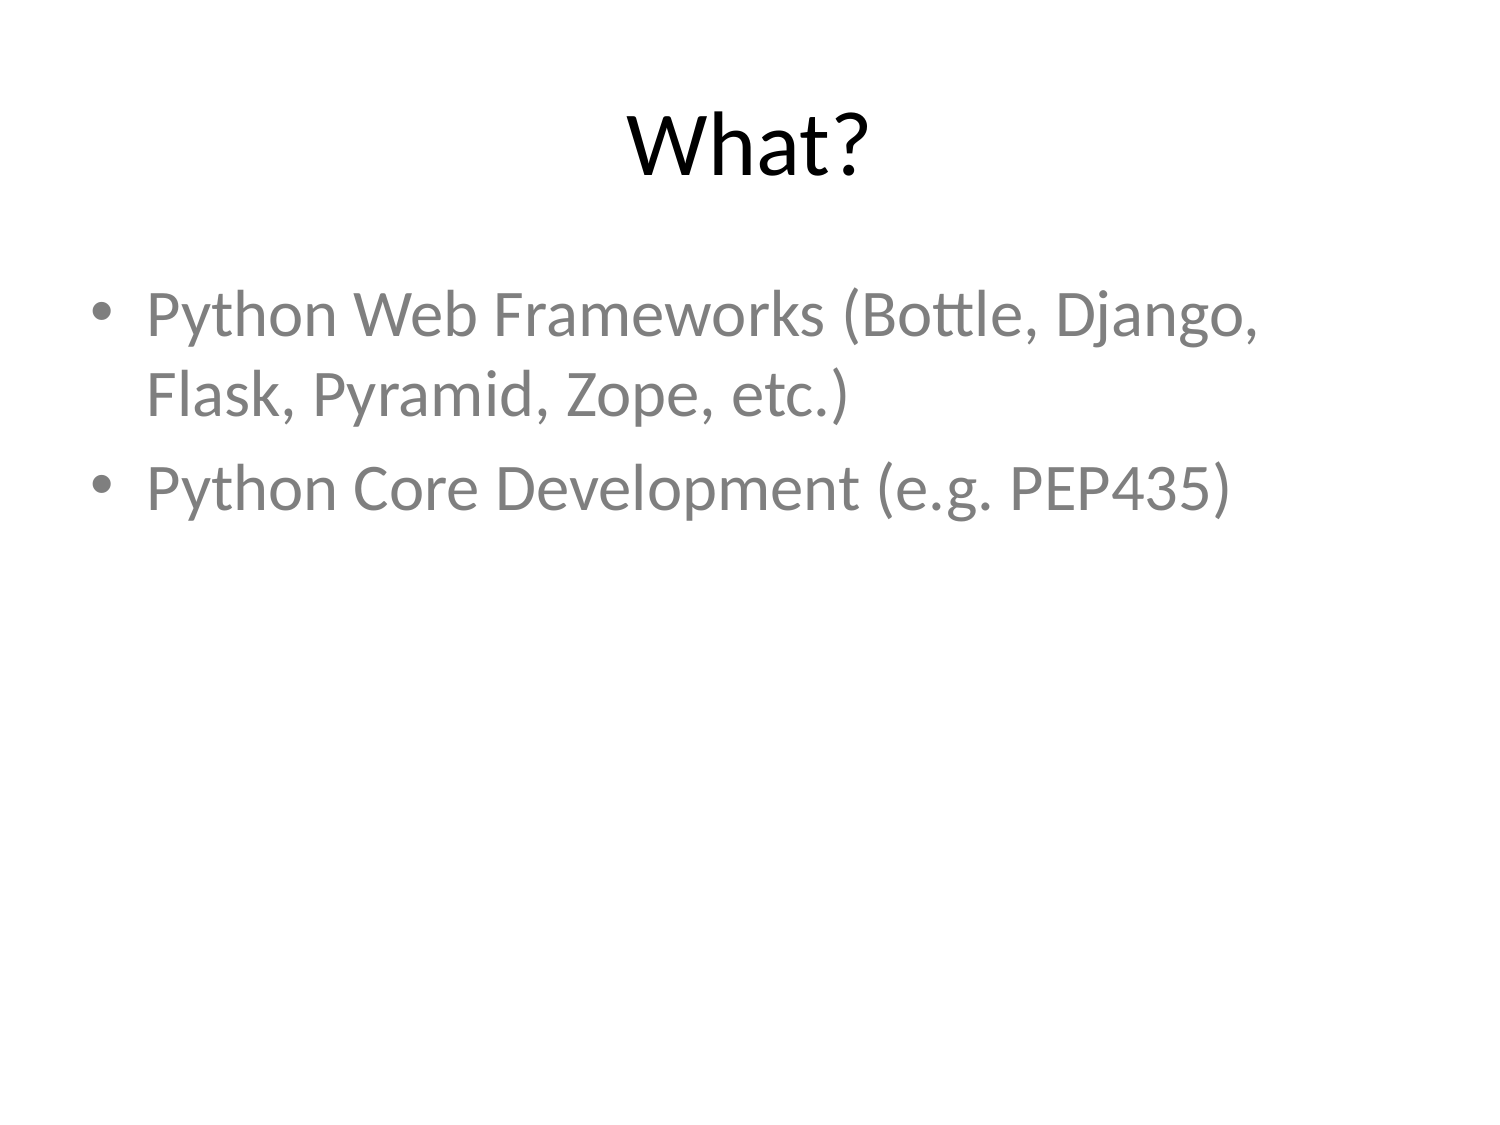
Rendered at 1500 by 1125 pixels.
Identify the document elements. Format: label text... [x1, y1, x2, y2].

list Python Web Frameworks (Bottle, Django, Flask, Pyramid, Zope, etc.) Python Core Development (e.g. PEP435) [75, 262, 1425, 1005]
title What? [75, 45, 1425, 233]
